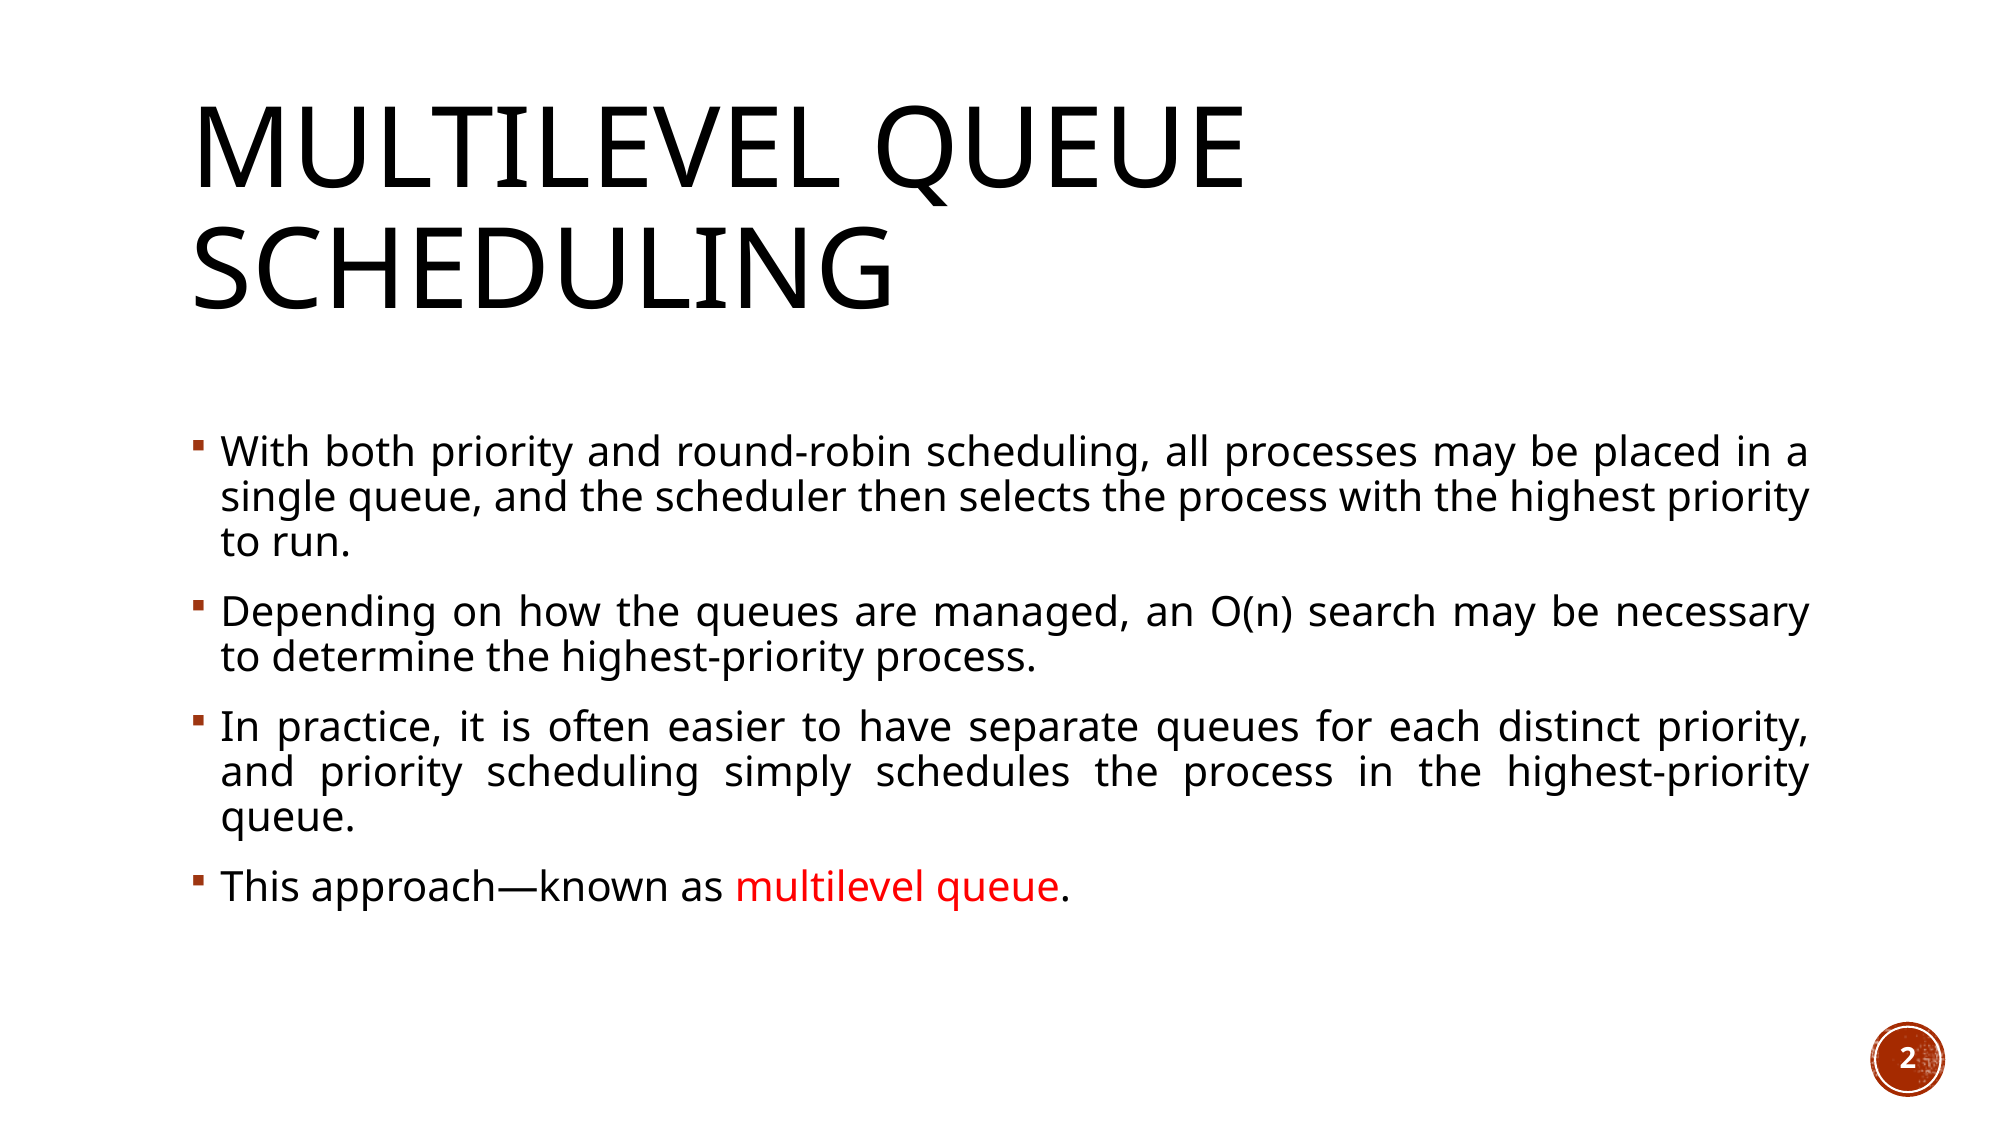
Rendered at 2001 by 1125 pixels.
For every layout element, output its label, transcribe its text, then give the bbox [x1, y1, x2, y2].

title Multilevel Queue Scheduling [175, 79, 1826, 344]
list With both priority and round-robin scheduling, all processes may be placed in a single queue, and the scheduler then selects the process with the highest priority to run. Depending on how the queues are managed, an O(n) search may be necessary to determine the highest-priority process. In practice, it is often easier to have separate queues for each distinct priority, and priority scheduling simply schedules the process in the highest-priority queue. This approach—known as multilevel queue. [175, 348, 1826, 1013]
slide_number 2 [1855, 1028, 1961, 1089]
